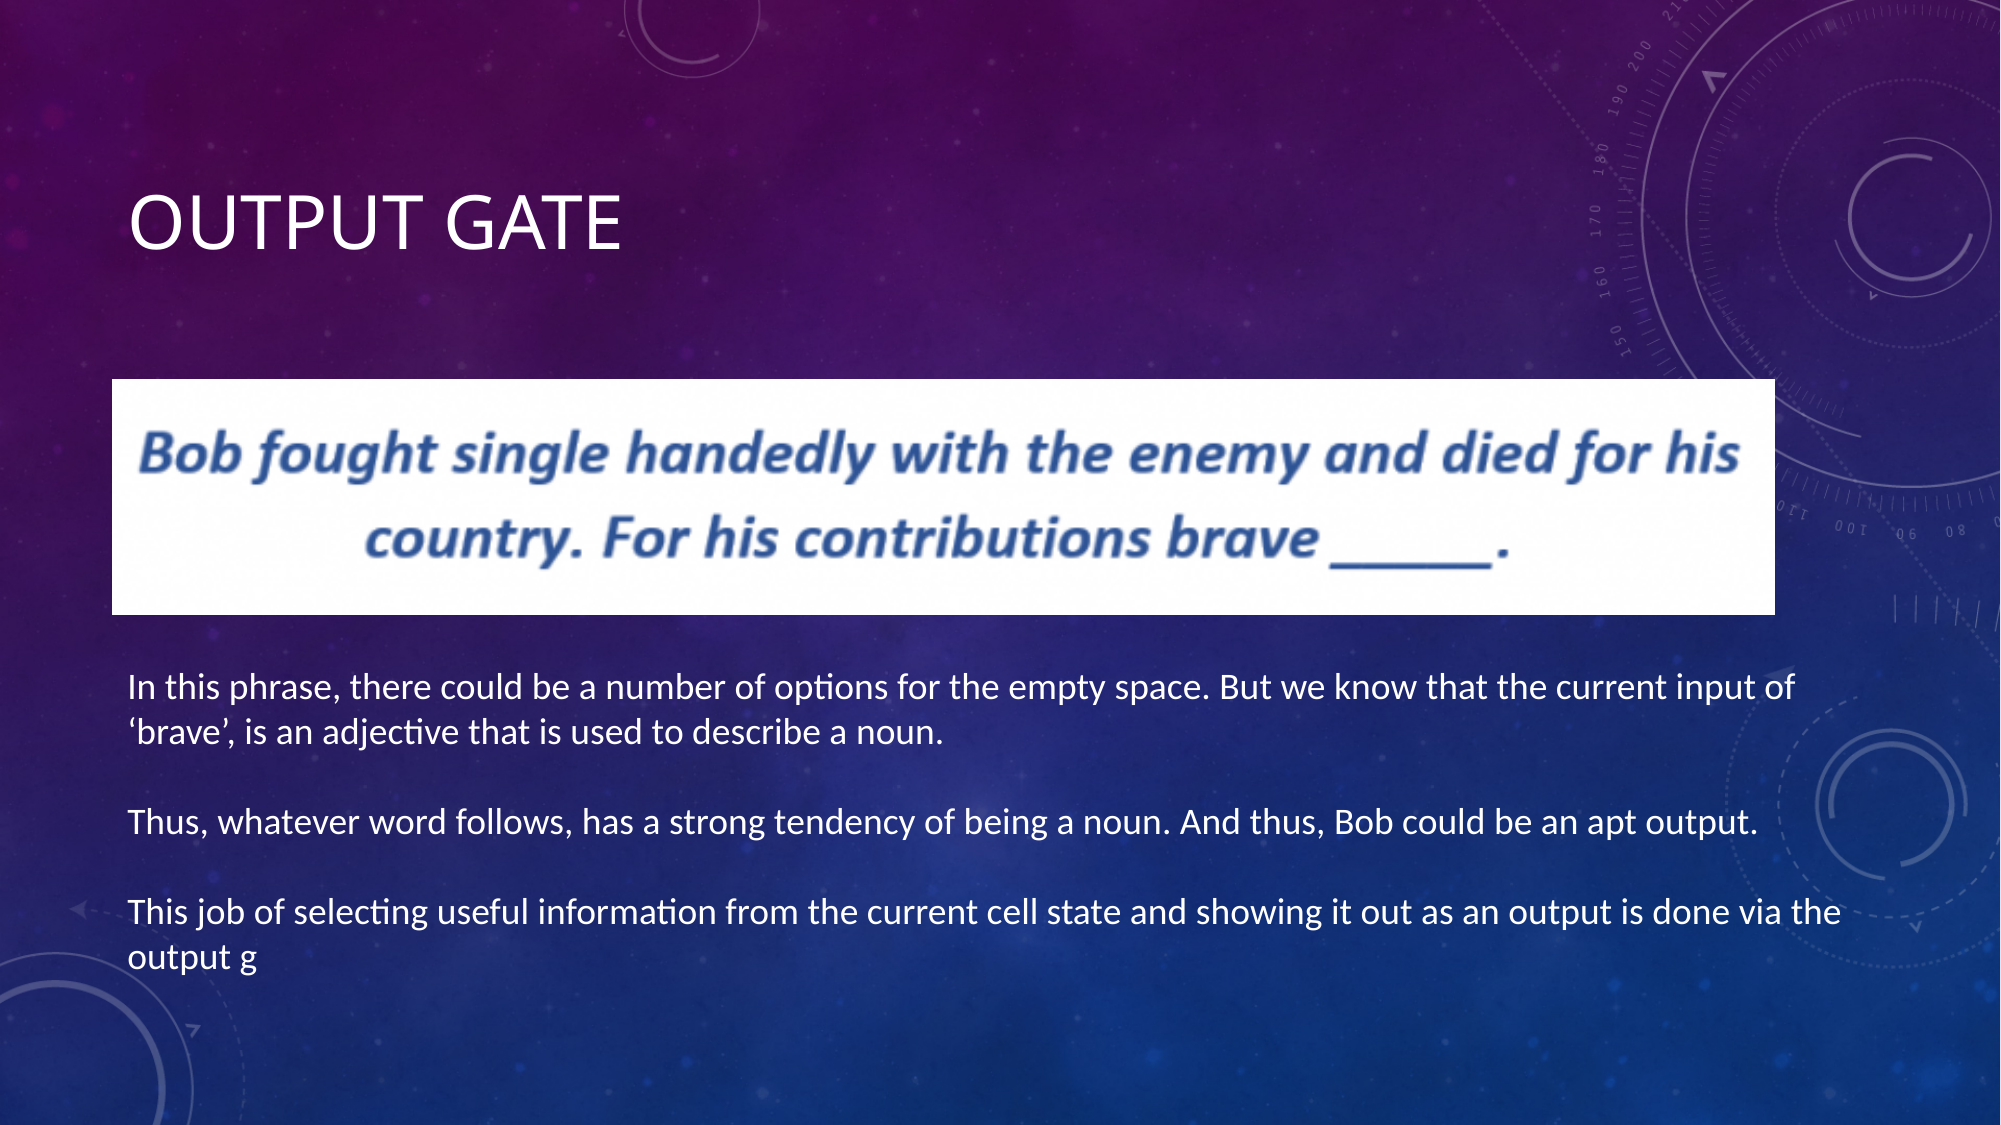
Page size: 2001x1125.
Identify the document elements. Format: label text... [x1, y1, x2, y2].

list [112, 378, 1775, 616]
title Output gate [112, 99, 1775, 339]
picture [0, 0, 2001, 1125]
text_box In this phrase, there could be a number of options for the empty space. But we know that the current input of ‘brave’, is an adjective that is used to describe a noun. Thus, whatever word follows, has a strong tendency of being a noun. And thus, Bob could be an apt output. This job of selecting useful information from the current cell state and showing it out as an output is done via the output g [112, 655, 1916, 985]
